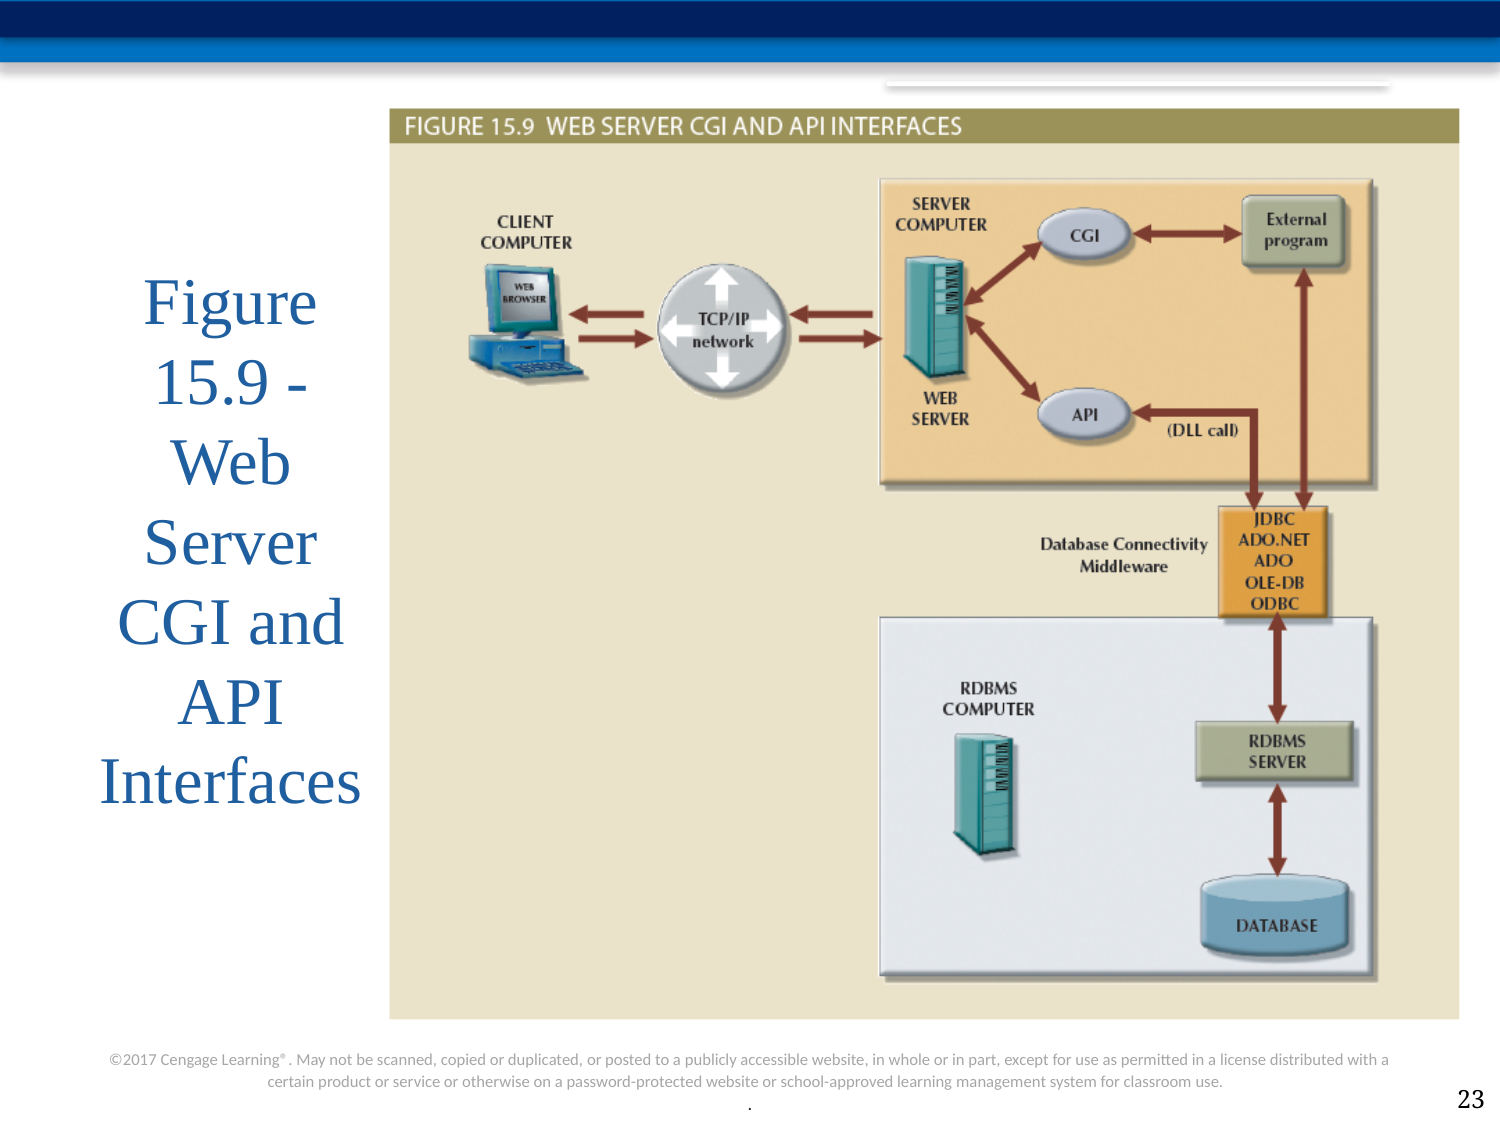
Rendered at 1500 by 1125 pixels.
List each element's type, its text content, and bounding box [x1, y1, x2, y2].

title Figure 15.9 - Web Server CGI and API Interfaces [75, 450, 380, 625]
slide_number 23 [1425, 1074, 1500, 1125]
picture [387, 99, 1466, 1026]
